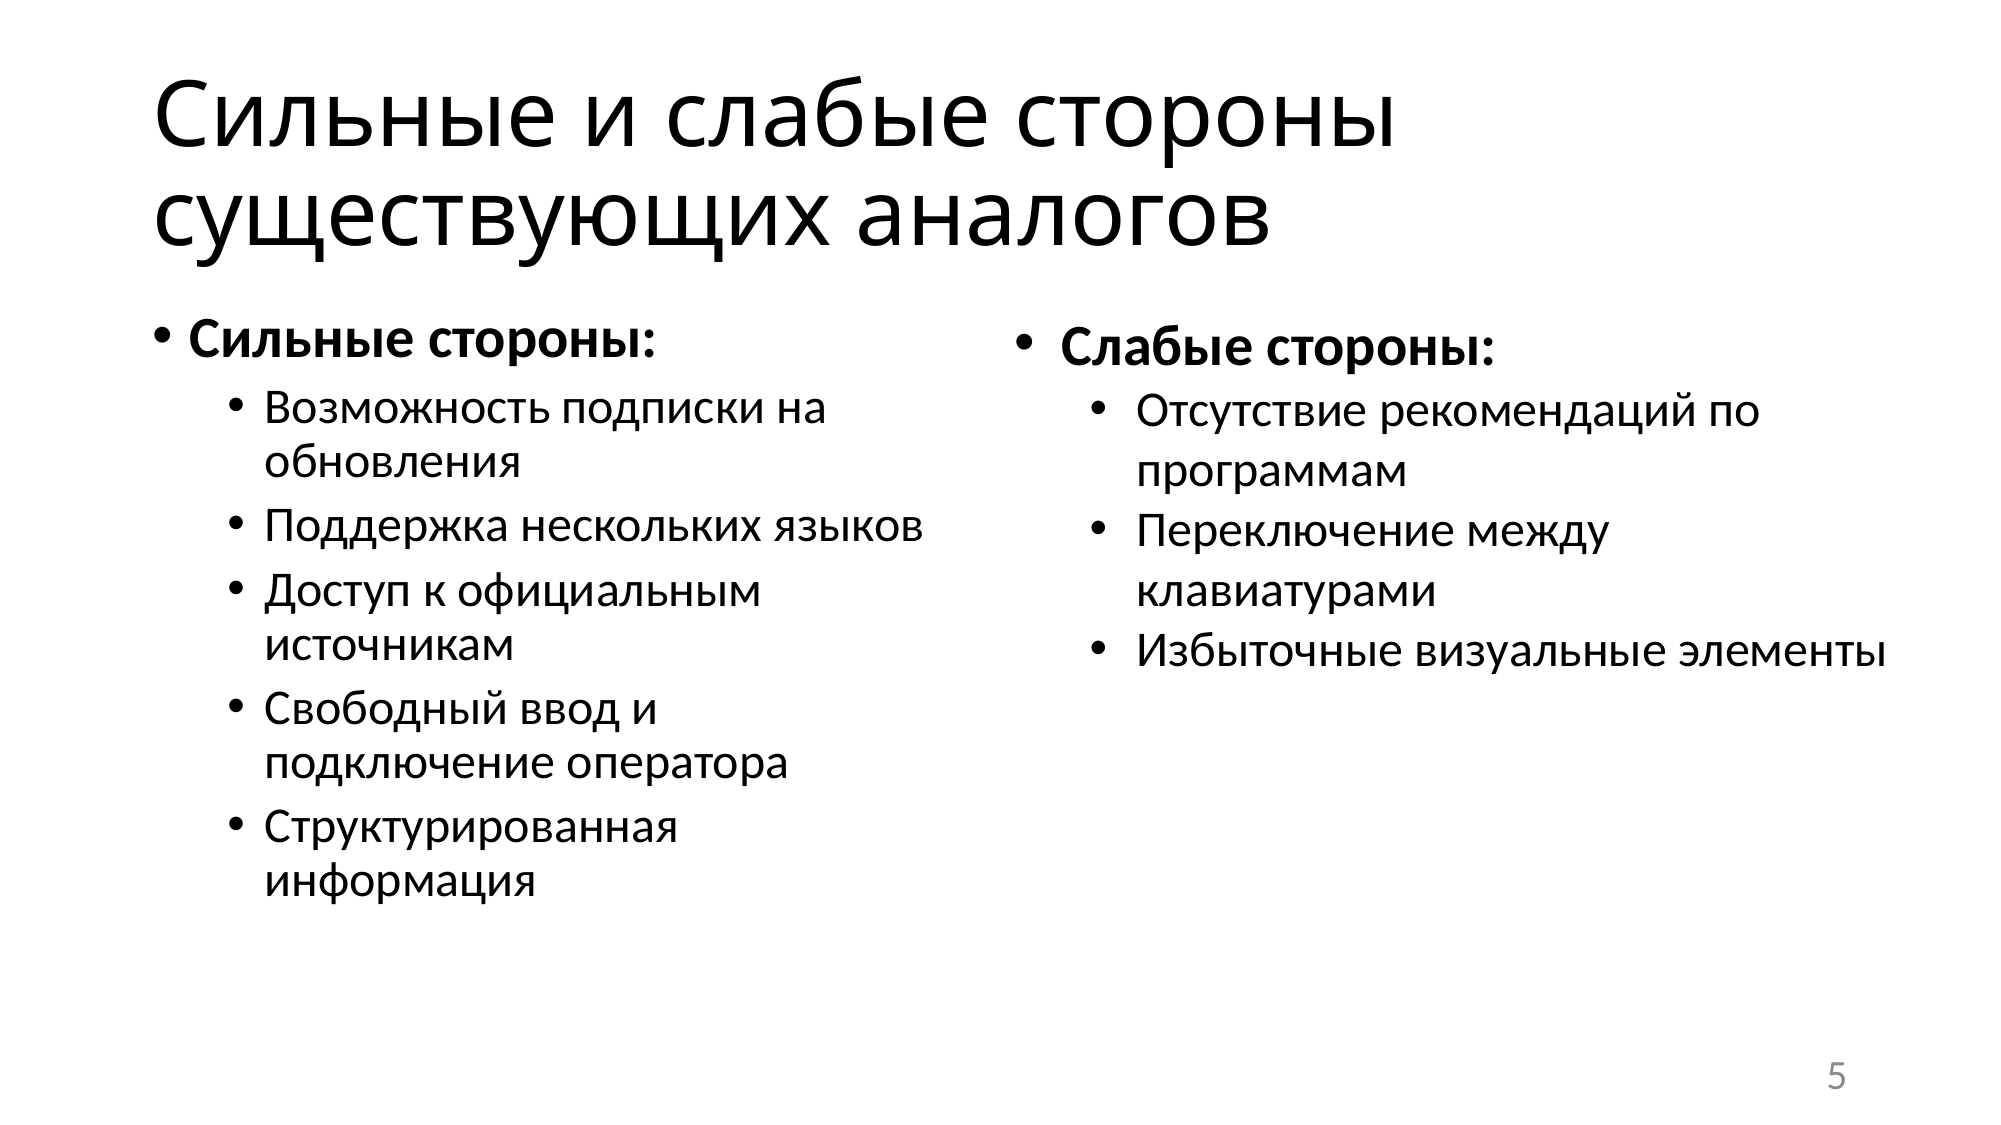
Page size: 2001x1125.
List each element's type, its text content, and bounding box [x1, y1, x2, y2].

list Сильные стороны: Возможность подписки на обновления Поддержка нескольких языков Доступ к официальным источникам Свободный ввод и подключение оператора Структурированная информация [137, 299, 964, 1014]
text_box Слабые стороны: Отсутствие рекомендаций по программам Переключение между клавиатурами Избыточные визуальные элементы [999, 299, 1927, 730]
slide_number 5 [1412, 1042, 1863, 1103]
title Сильные и слабые стороны существующих аналогов [137, 59, 1863, 278]
